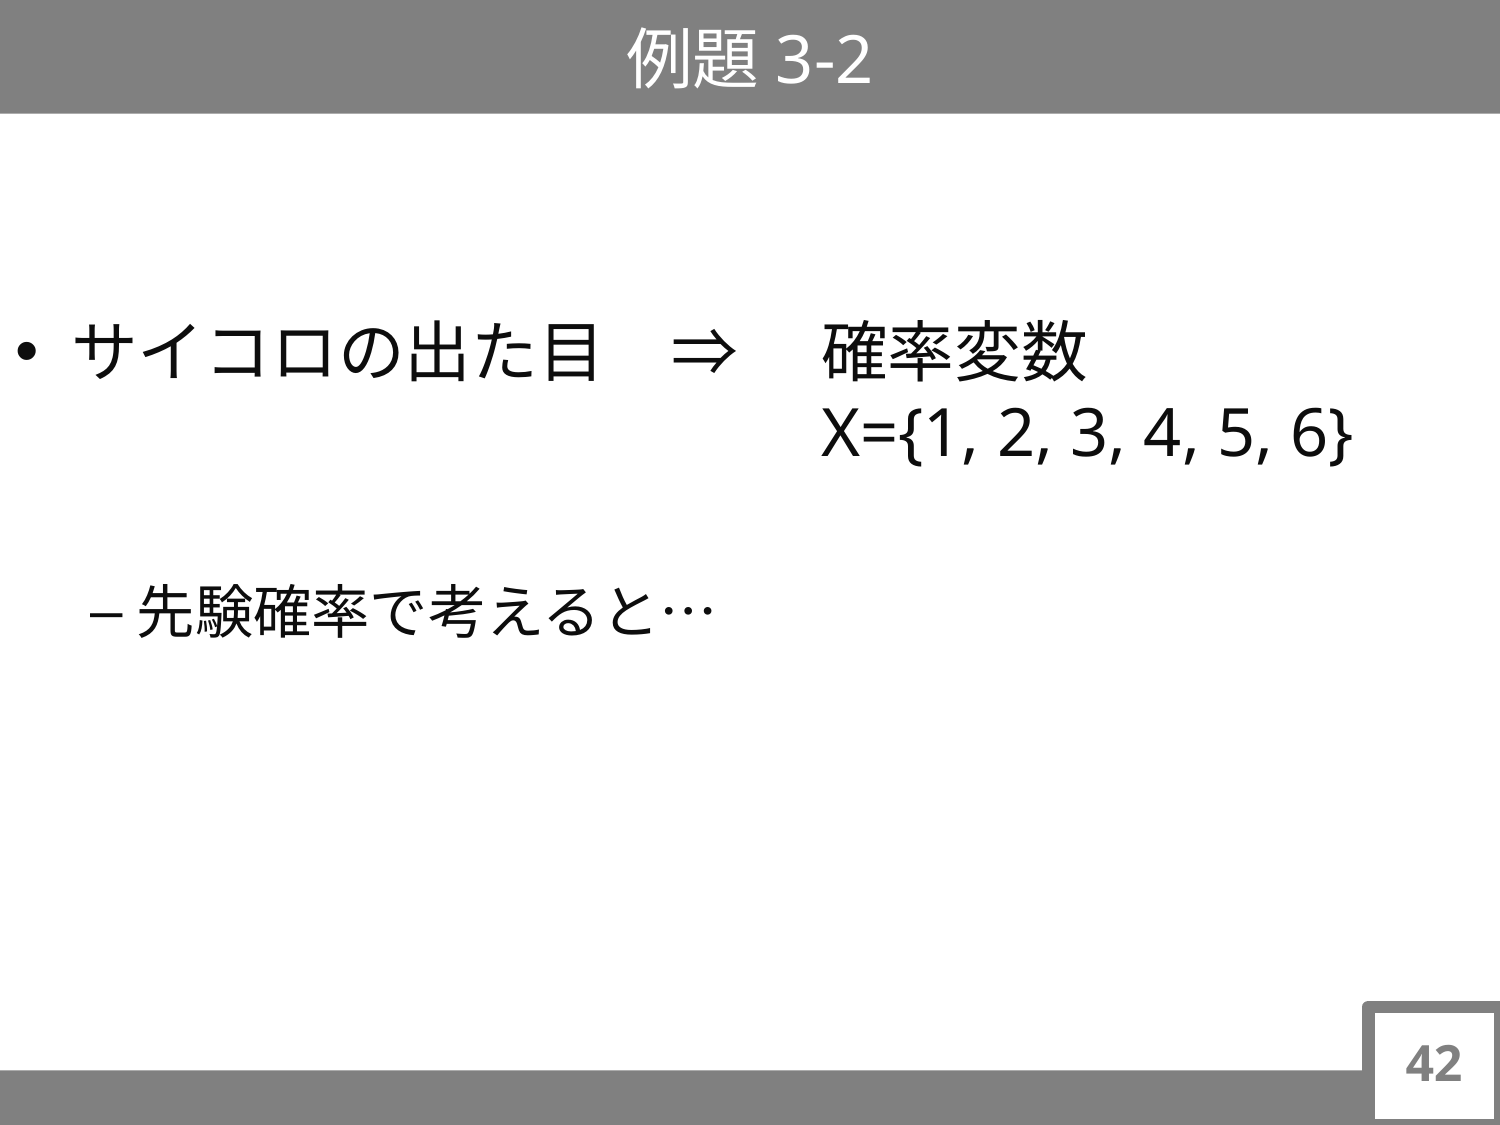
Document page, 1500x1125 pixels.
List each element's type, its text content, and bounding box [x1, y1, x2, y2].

title 例題3-2 [0, 0, 1500, 114]
slide_number 42 [1362, 1001, 1500, 1125]
